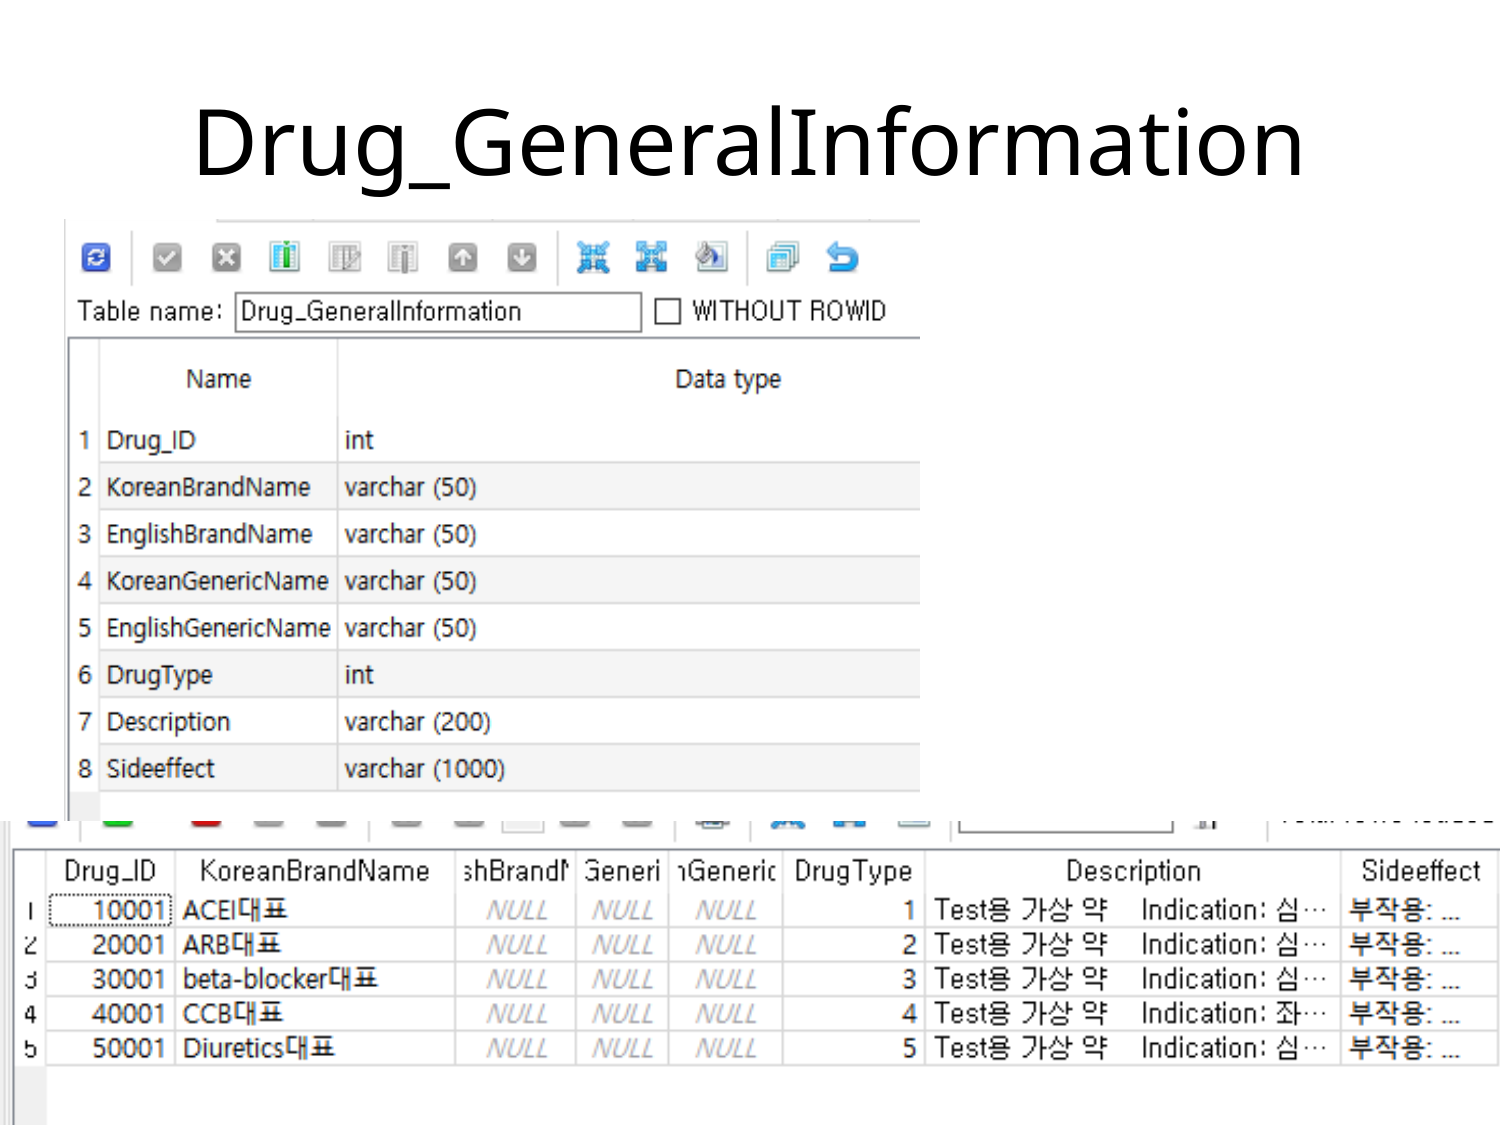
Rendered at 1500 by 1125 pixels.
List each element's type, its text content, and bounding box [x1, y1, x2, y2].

picture [0, 219, 1500, 1125]
title Drug_GeneralInformation [75, 45, 1425, 233]
